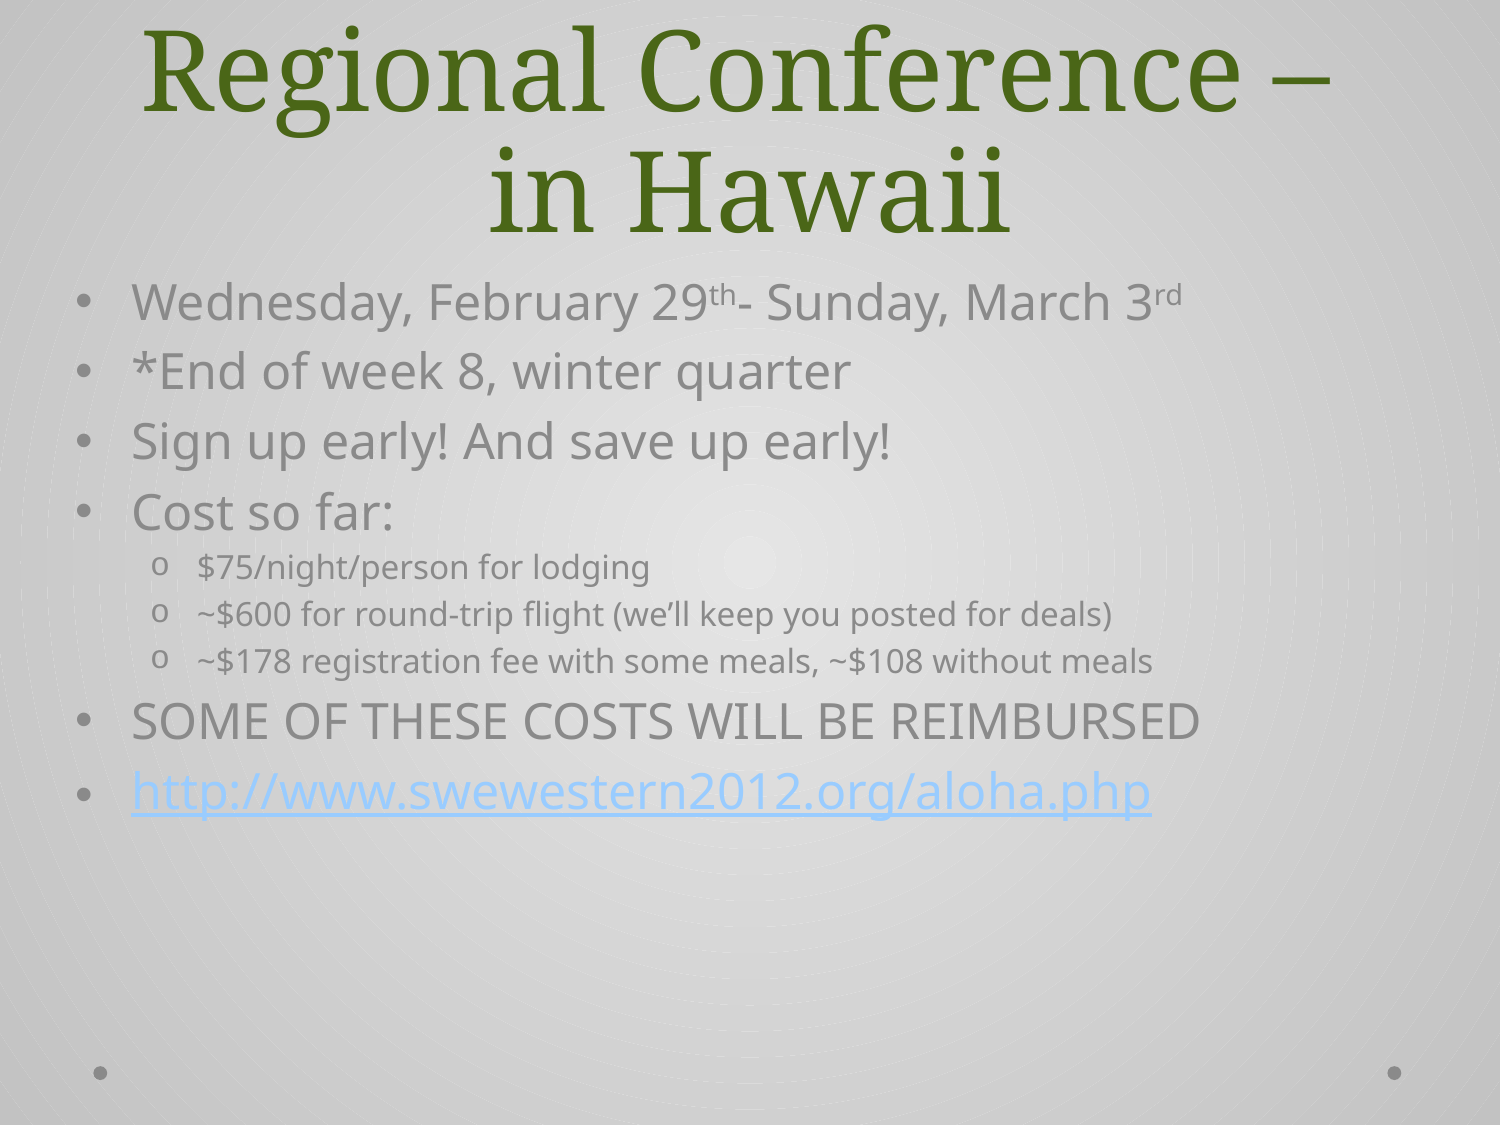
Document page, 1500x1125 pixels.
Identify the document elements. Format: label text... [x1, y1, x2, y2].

list Wednesday, February 29th- Sunday, March 3rd *End of week 8, winter quarter Sign up early! And save up early! Cost so far: $75/night/person for lodging ~$600 for round-trip flight (we’ll keep you posted for deals) ~$178 registration fee with some meals, ~$108 without meals SOME OF THESE COSTS WILL BE REIMBURSED http://www.swewestern2012.org/aloha.php [60, 262, 1438, 1005]
title Regional Conference – in Hawaii [75, 0, 1425, 262]
